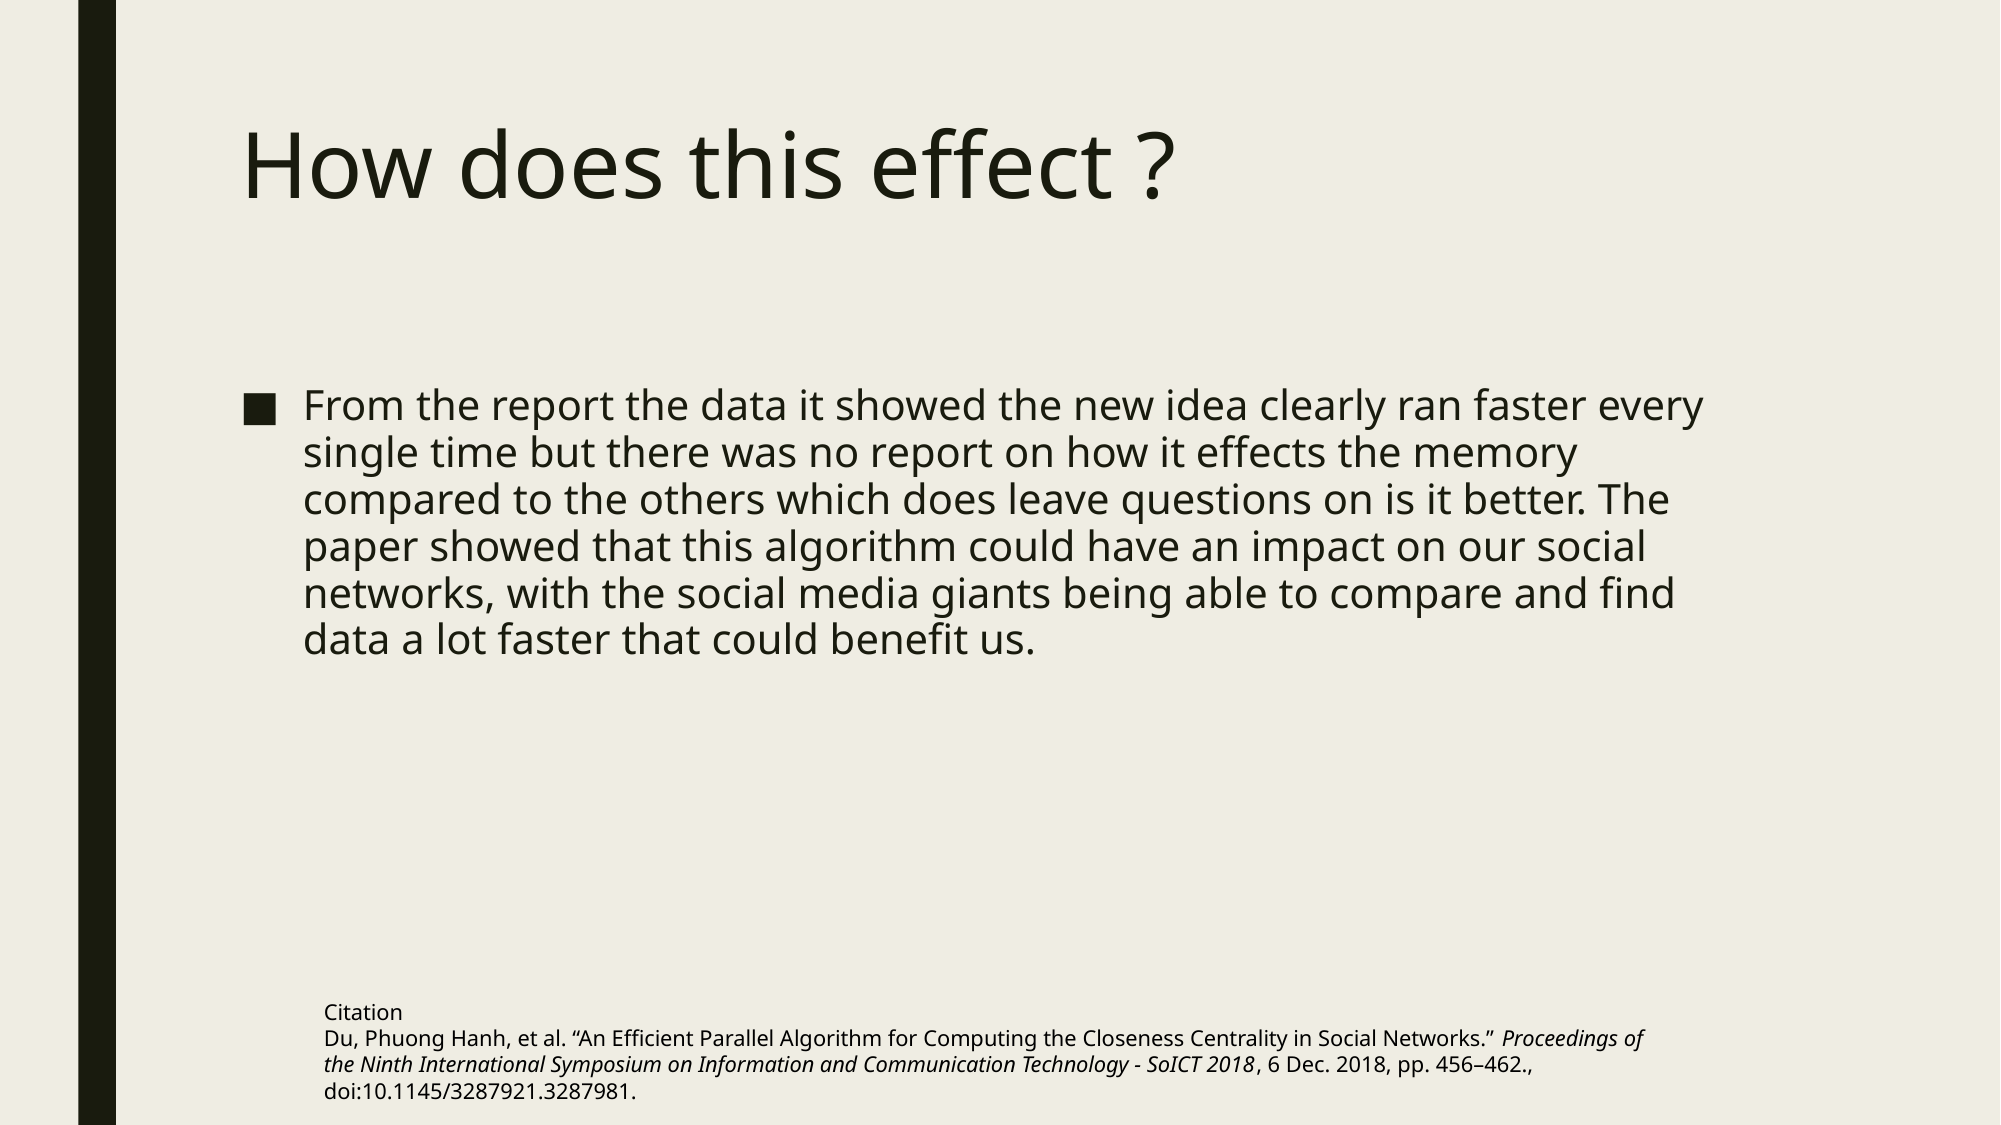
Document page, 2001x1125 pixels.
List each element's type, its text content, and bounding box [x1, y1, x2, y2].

title How does this effect ? [225, 112, 1800, 357]
list From the report the data it showed the new idea clearly ran faster every single time but there was no report on how it effects the memory compared to the others which does leave questions on is it better. The paper showed that this algorithm could have an impact on our social networks, with the social media giants being able to compare and find data a lot faster that could benefit us. [225, 375, 1725, 707]
text_box Citation Du, Phuong Hanh, et al. “An Efficient Parallel Algorithm for Computing the Closeness Centrality in Social Networks.” Proceedings of the Ninth International Symposium on Information and Communication Technology - SoICT 2018, 6 Dec. 2018, pp. 456–462., doi:10.1145/3287921.3287981. [309, 991, 1691, 1125]
